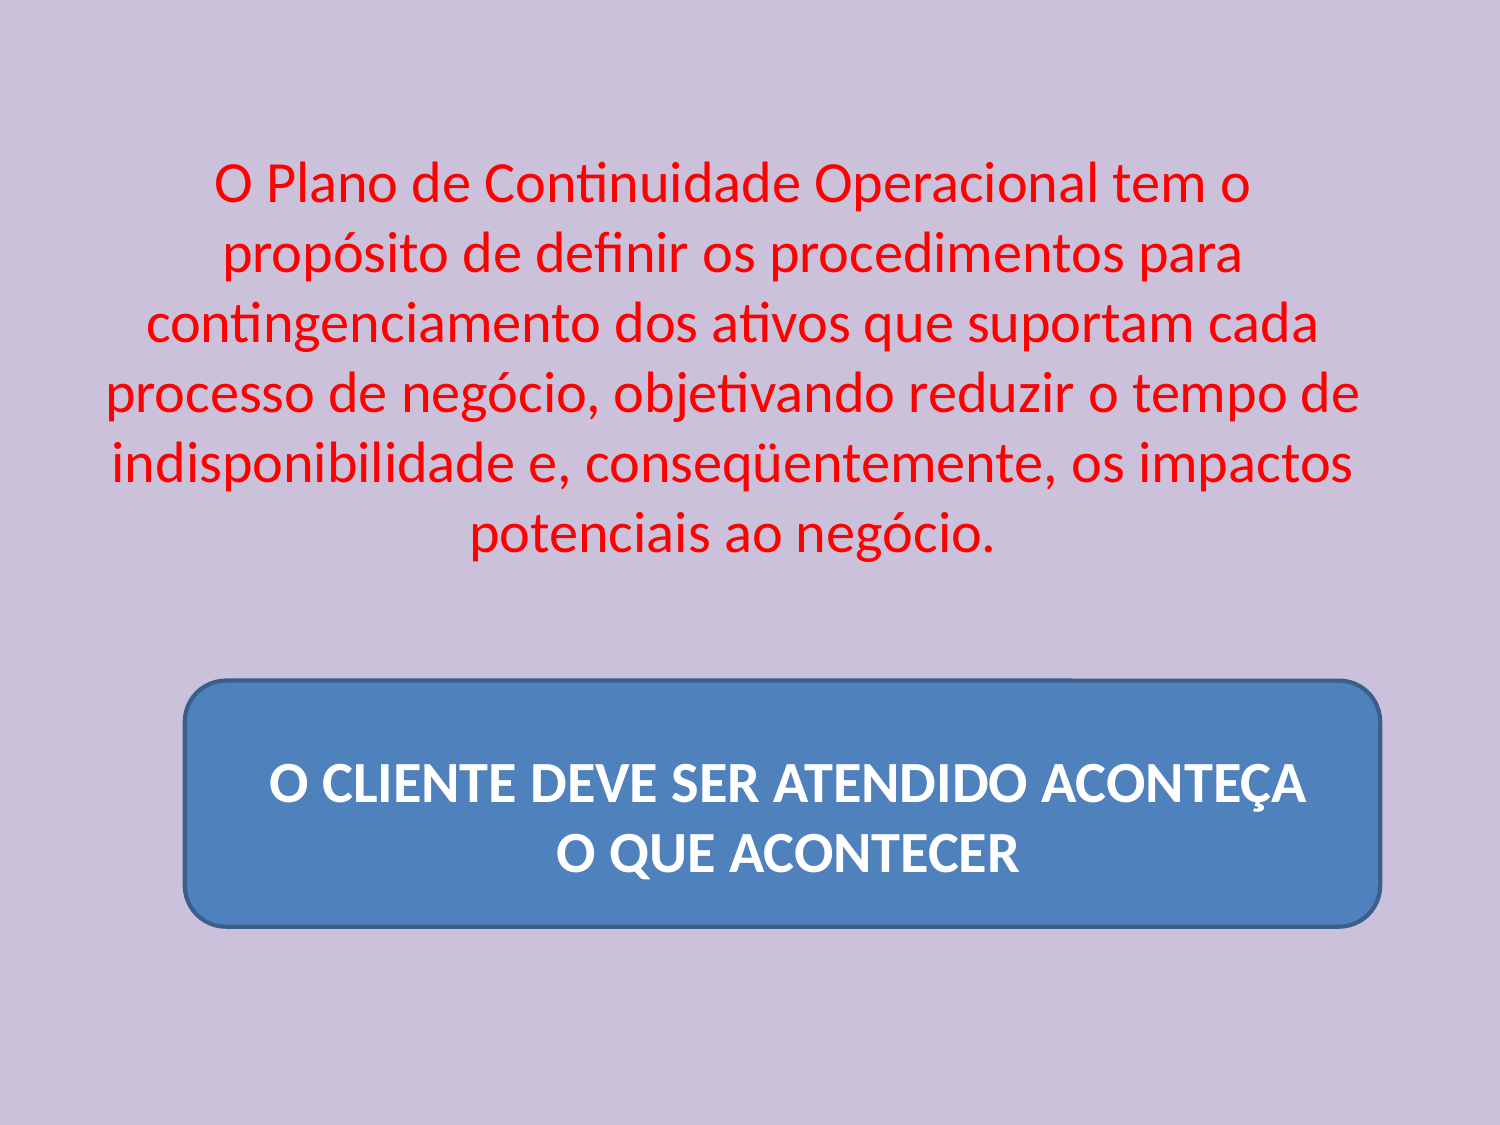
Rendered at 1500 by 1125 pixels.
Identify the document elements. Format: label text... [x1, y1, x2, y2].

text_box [184, 680, 1381, 927]
text_box O Plano de Continuidade Operacional tem o propósito de definir os procedimentos para contingenciamento dos ativos que suportam cada processo de negócio, objetivando reduzir o tempo de indisponibilidade e, conseqüentemente, os impactos potenciais ao negócio. [88, 137, 1378, 572]
